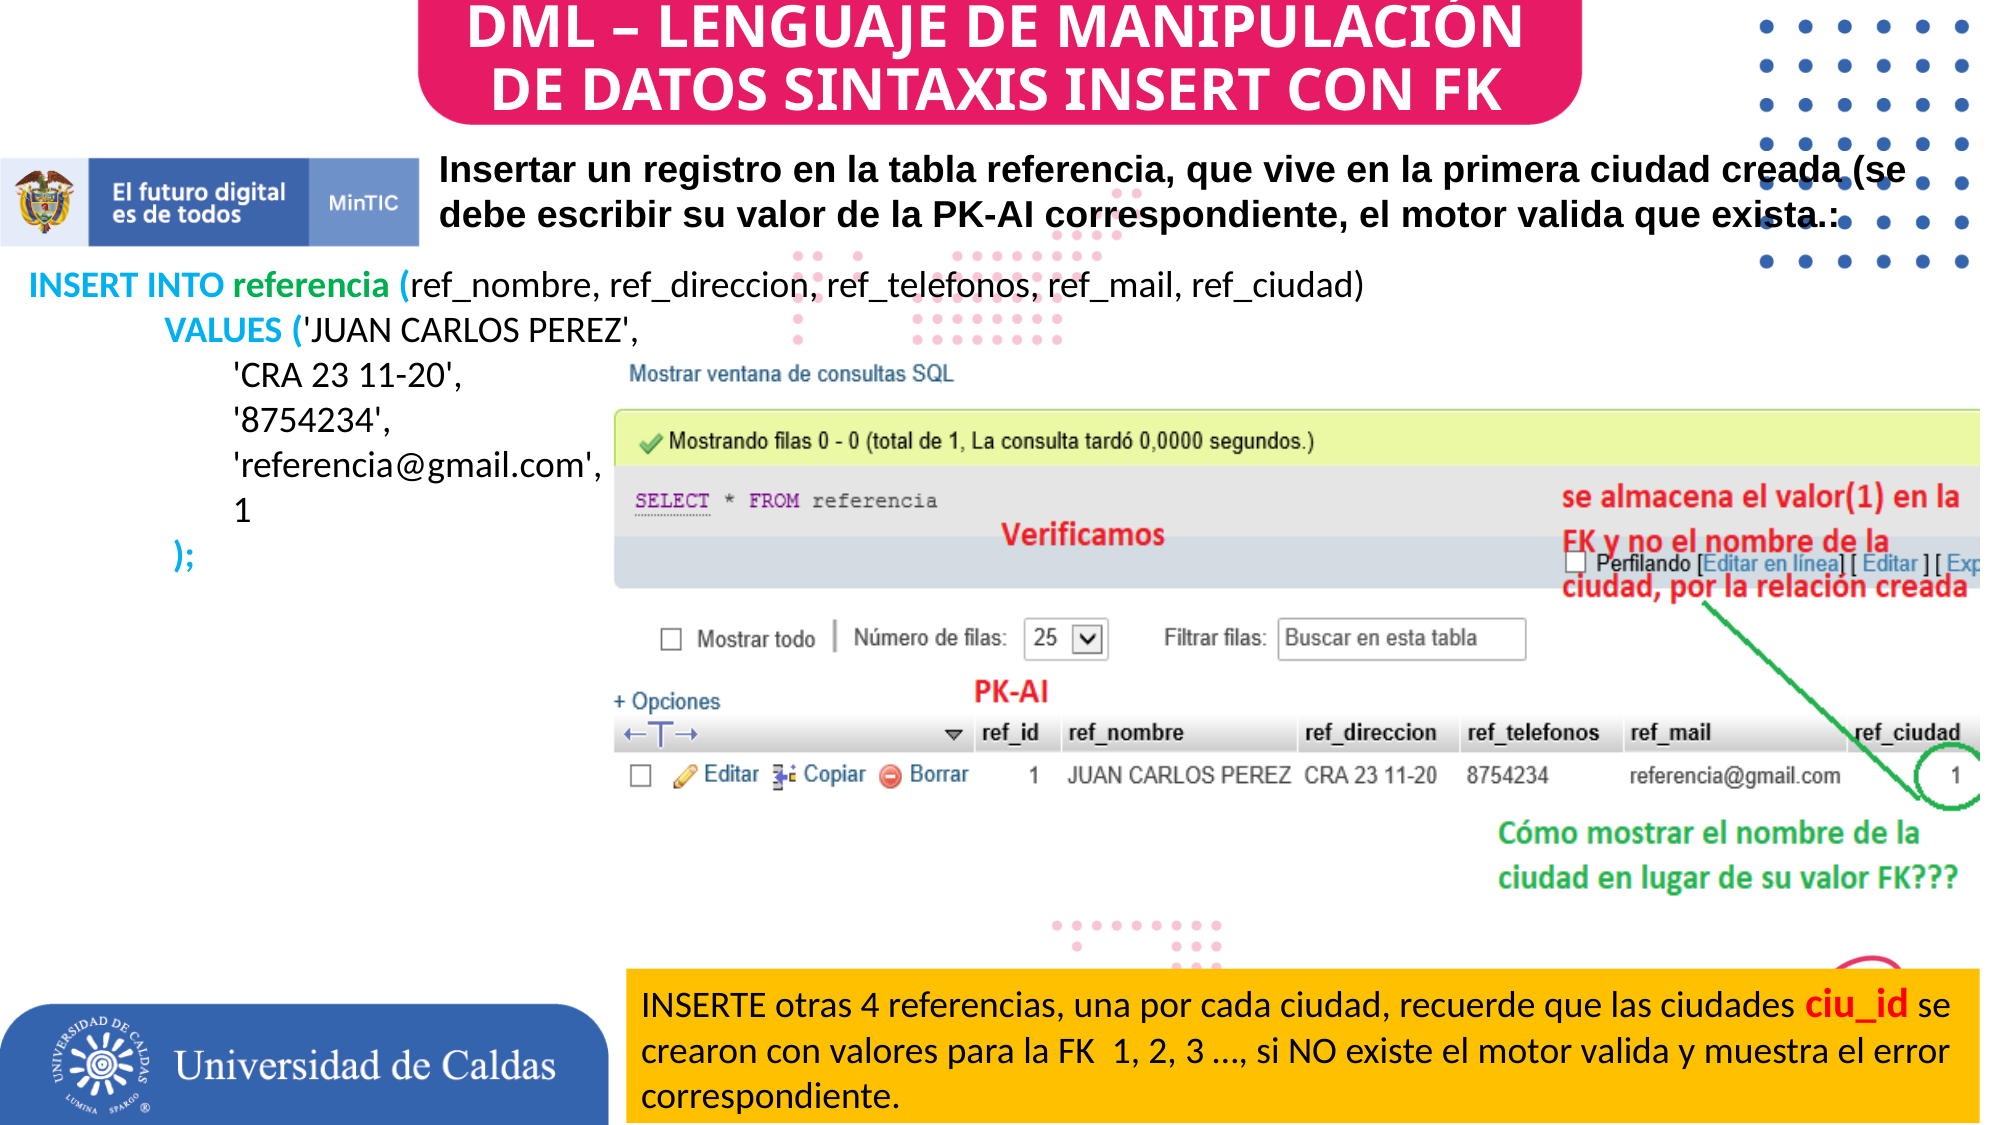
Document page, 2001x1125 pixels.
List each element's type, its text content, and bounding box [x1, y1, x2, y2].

text_box INSERT INTO referencia (ref_nombre, ref_direccion, ref_telefonos, ref_mail, ref_ciudad) VALUES ('JUAN CARLOS PEREZ', 'CRA 23 11-20', '8754234', 'referencia@gmail.com', 1 ); [13, 252, 1390, 582]
title DML – LENGUAJE DE MANIPULACIÓN DE DATOS SINTAXIS INSERT CON FK [424, 19, 1568, 100]
text_box INSERTE otras 4 referencias, una por cada ciudad, recuerde que las ciudades ciu_id se crearon con valores para la FK 1, 2, 3 …, si NO existe el motor valida y muestra el error correspondiente. [626, 968, 1980, 1124]
text_box Insertar un registro en la tabla referencia, que vive en la primera ciudad creada (se debe escribir su valor de la PK-AI correspondiente, el motor valida que exista.: [424, 137, 1980, 243]
picture [0, 0, 2000, 1125]
